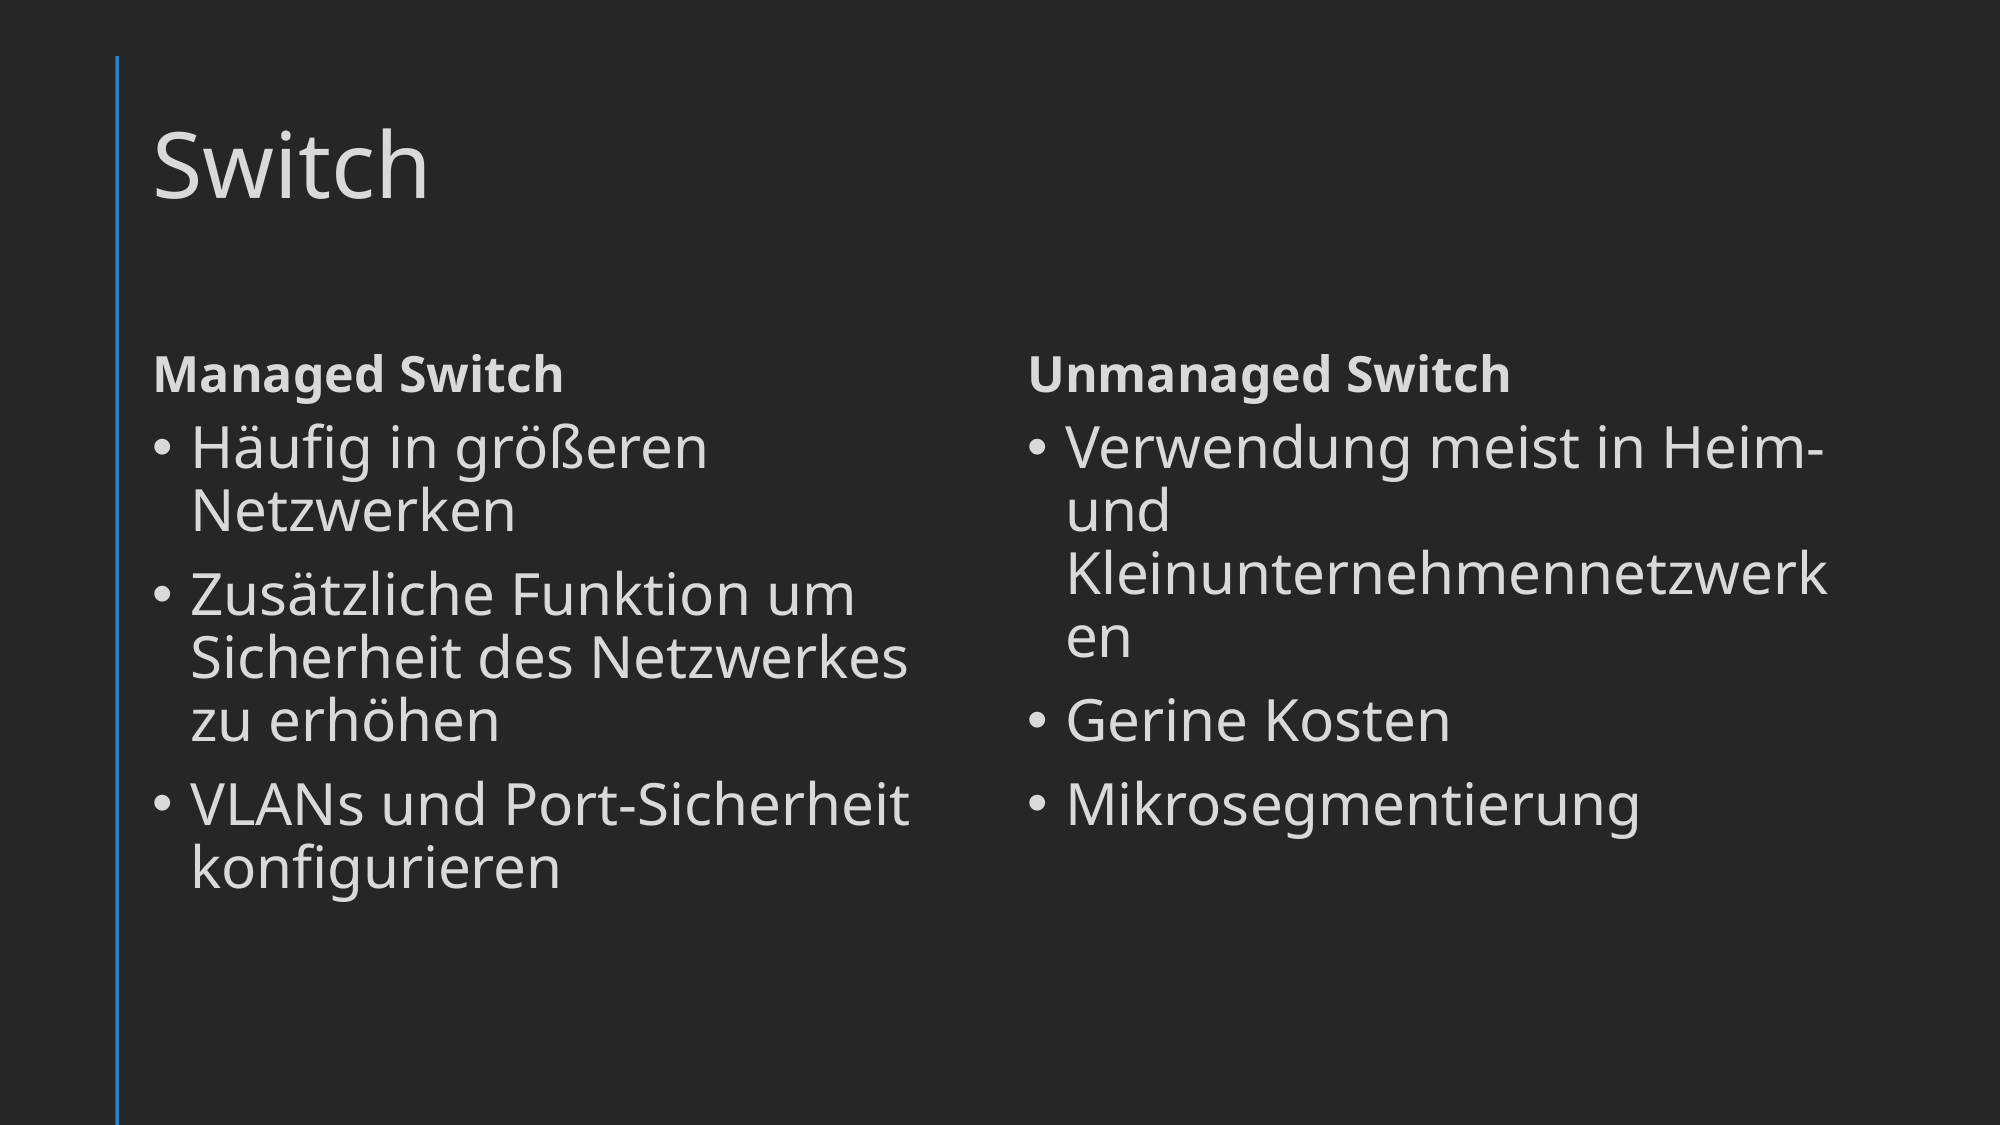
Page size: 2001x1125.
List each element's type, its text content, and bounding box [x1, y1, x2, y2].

list Unmanaged Switch [1012, 275, 1863, 410]
list Managed Switch [137, 275, 984, 410]
list Verwendung meist in Heim- und Kleinunternehmennetzwerken Gerine Kosten Mikrosegmentierung [1012, 410, 1863, 1016]
title Switch [137, 59, 1863, 278]
list Häufig in größeren Netzwerken Zusätzliche Funktion um Sicherheit des Netzwerkes zu erhöhen VLANs und Port-Sicherheit konfigurieren [137, 410, 984, 1016]
